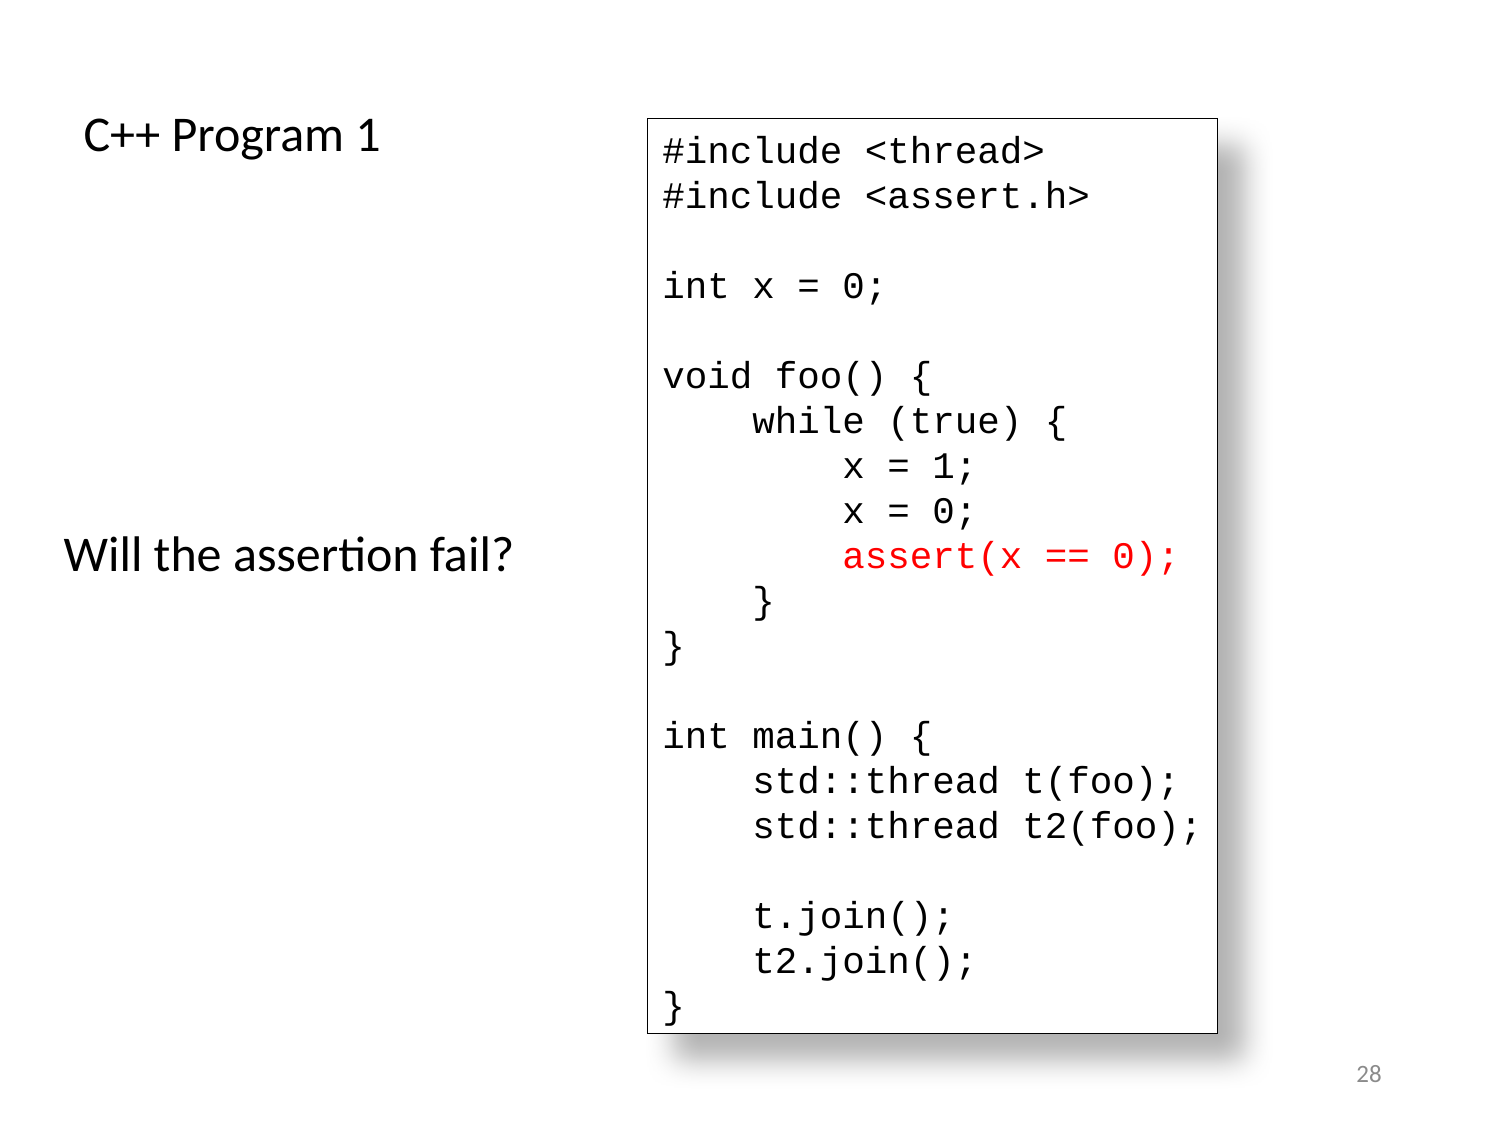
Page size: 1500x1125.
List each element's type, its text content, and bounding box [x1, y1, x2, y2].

text_box Will the assertion fail? [48, 513, 530, 589]
text_box C++ Program 1 [68, 93, 397, 169]
slide_number 28 [1059, 1042, 1397, 1103]
text_box #include <thread> #include <assert.h> int x = 0; void foo() { while (true) { x = 1; x = 0; assert(x == 0); } } int main() { std::thread t(foo); std::thread t2(foo); t.join(); t2.join(); } [647, 118, 1218, 1034]
